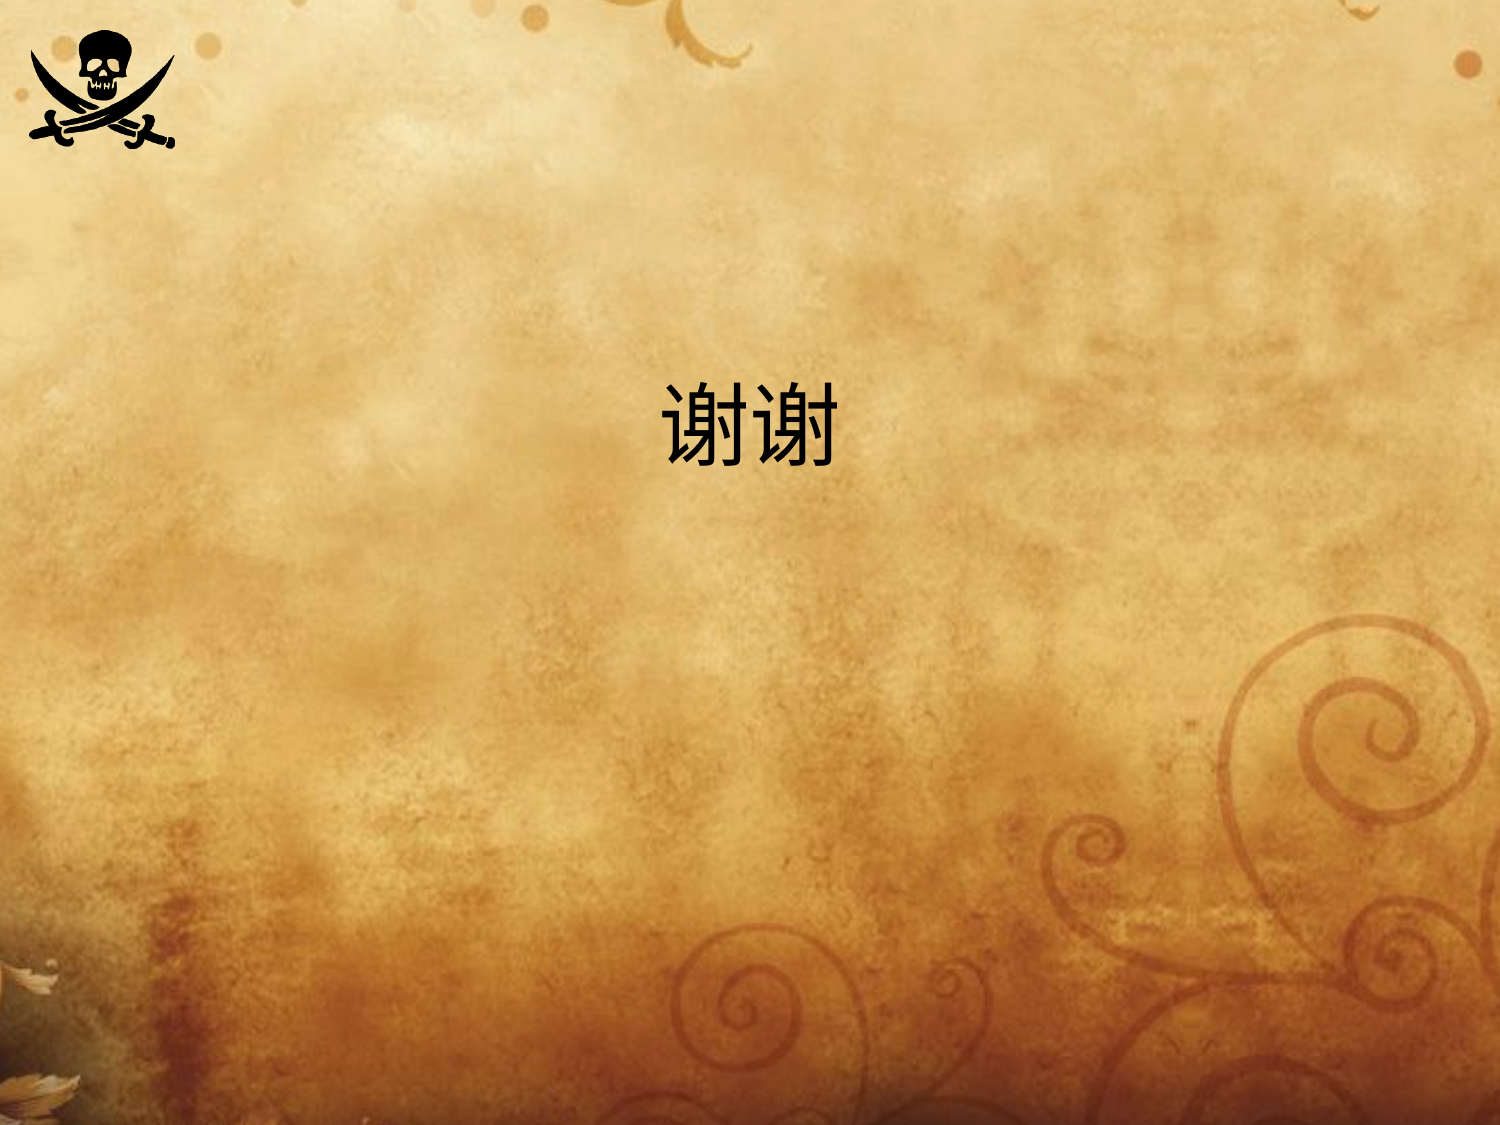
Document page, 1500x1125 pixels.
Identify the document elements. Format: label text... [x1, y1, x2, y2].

title 谢谢 [41, 302, 1459, 544]
picture [0, 0, 1500, 1125]
